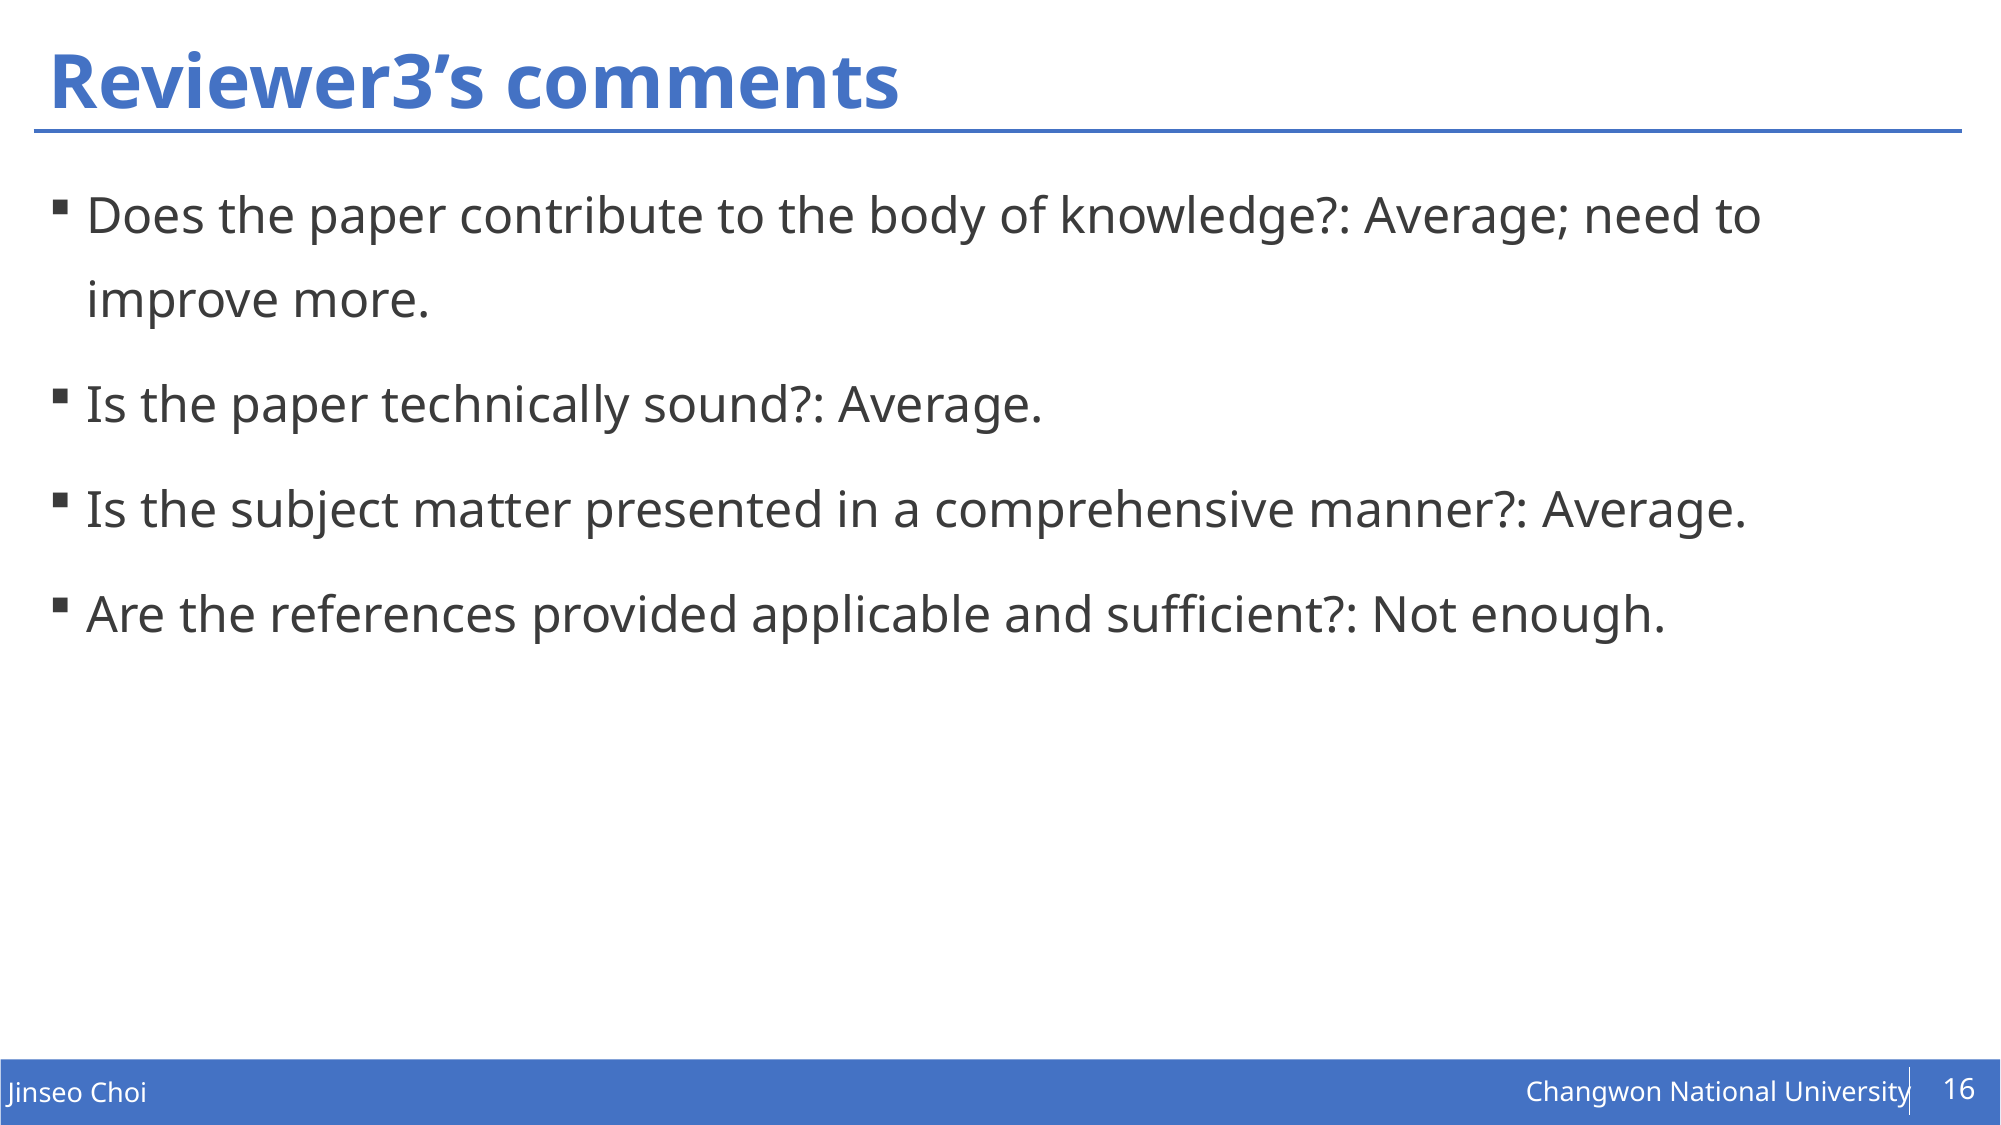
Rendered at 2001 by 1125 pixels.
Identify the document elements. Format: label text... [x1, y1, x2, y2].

list Does the paper contribute to the body of knowledge?: Average; need to improve more. Is the paper technically sound?: Average. Is the subject matter presented in a comprehensive manner?: Average. Are the references provided applicable and sufficient?: Not enough. [33, 152, 1963, 997]
slide_number 16 [1922, 1060, 1996, 1121]
title Reviewer3’s comments [33, 27, 1963, 143]
